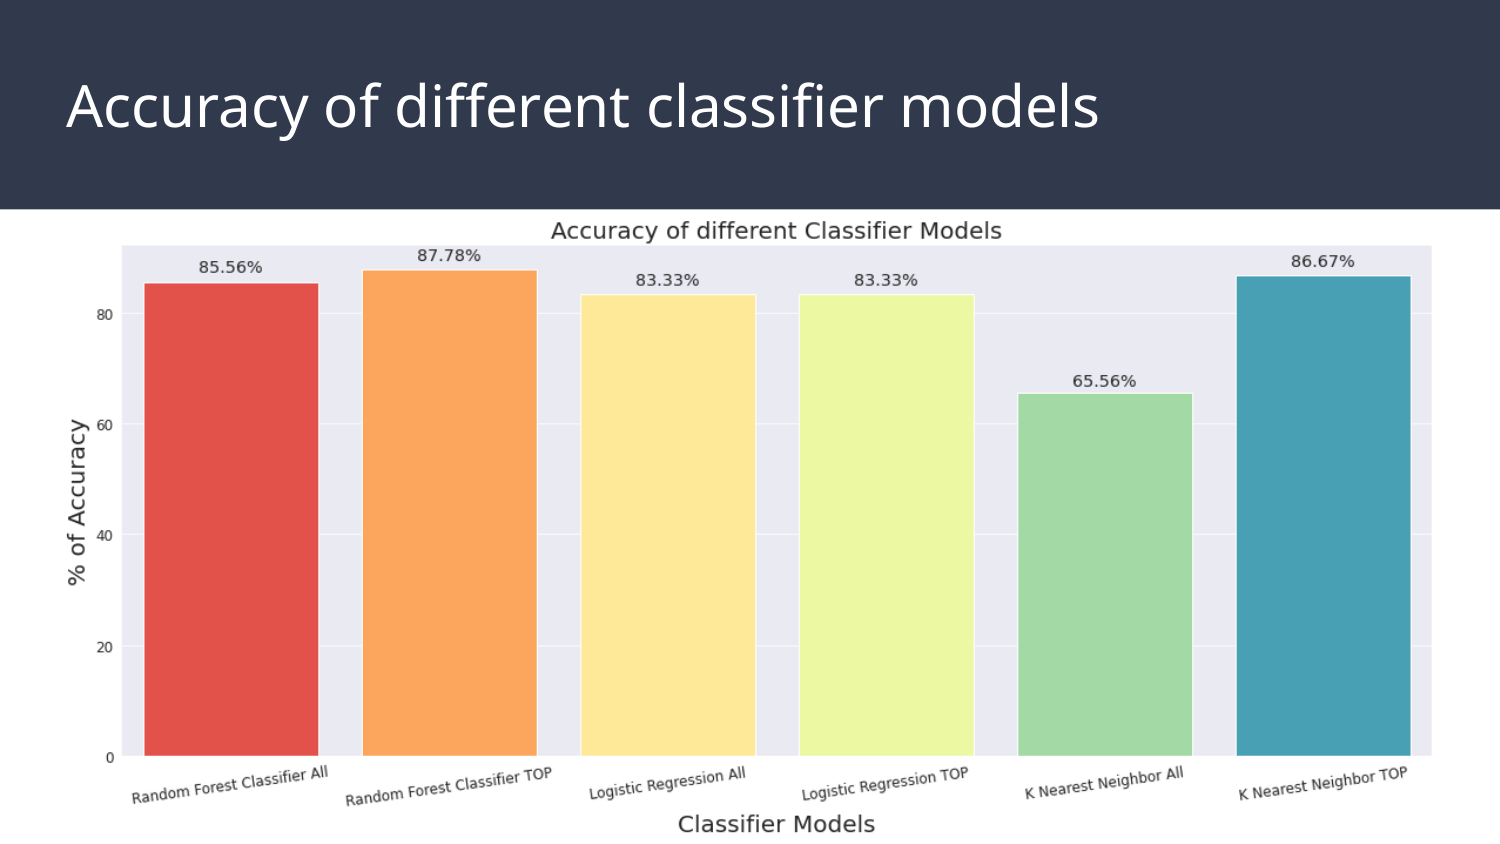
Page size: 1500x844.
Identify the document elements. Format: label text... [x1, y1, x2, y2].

title Accuracy of different classifier models [51, 54, 1449, 157]
picture [60, 213, 1440, 844]
